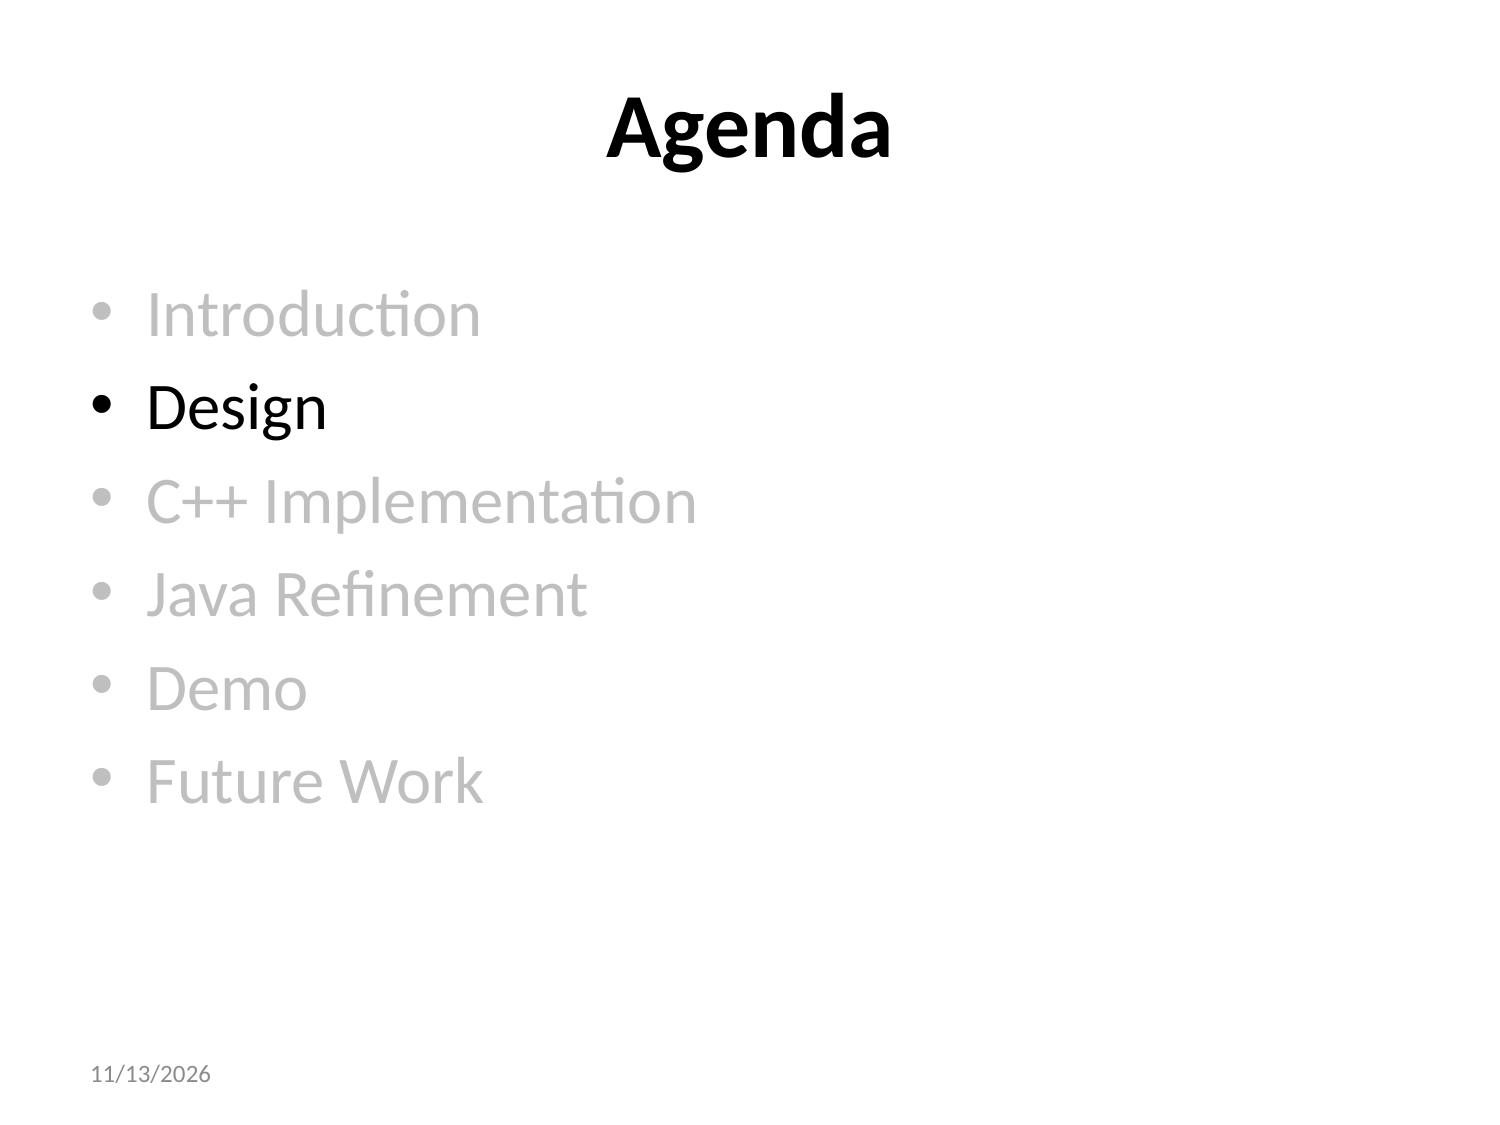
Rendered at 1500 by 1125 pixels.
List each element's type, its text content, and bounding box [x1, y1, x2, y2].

title Agenda [75, 45, 1425, 197]
list Introduction Design C++ Implementation Java Refinement Demo Future Work [75, 262, 1425, 1005]
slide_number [75, 1042, 425, 1103]
